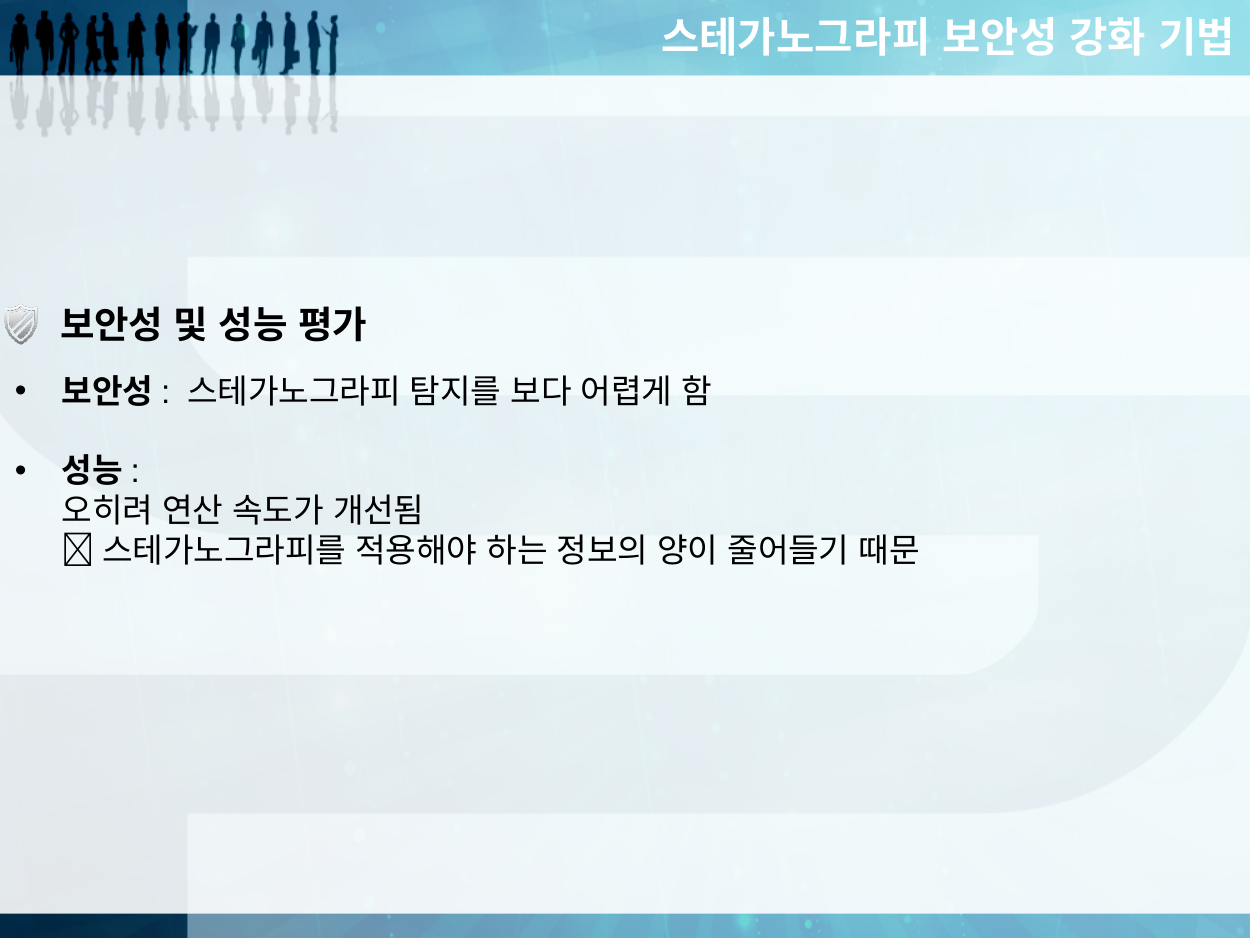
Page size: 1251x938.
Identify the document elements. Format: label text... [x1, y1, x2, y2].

picture [0, 0, 1250, 362]
picture [0, 577, 1250, 938]
text_box 보안성 및 성능 평가 [45, 293, 383, 354]
text_box 보안성: 스테가노그라피 탐지를 보다 어렵게 함 성능: 오히려 연산 속도가 개선됨  스테가노그라피를 적용해야 하는 정보의 양이 줄어들기 때문 [0, 362, 1250, 577]
text_box 스테가노그라피 보안성 강화 기법 [565, 3, 1250, 69]
